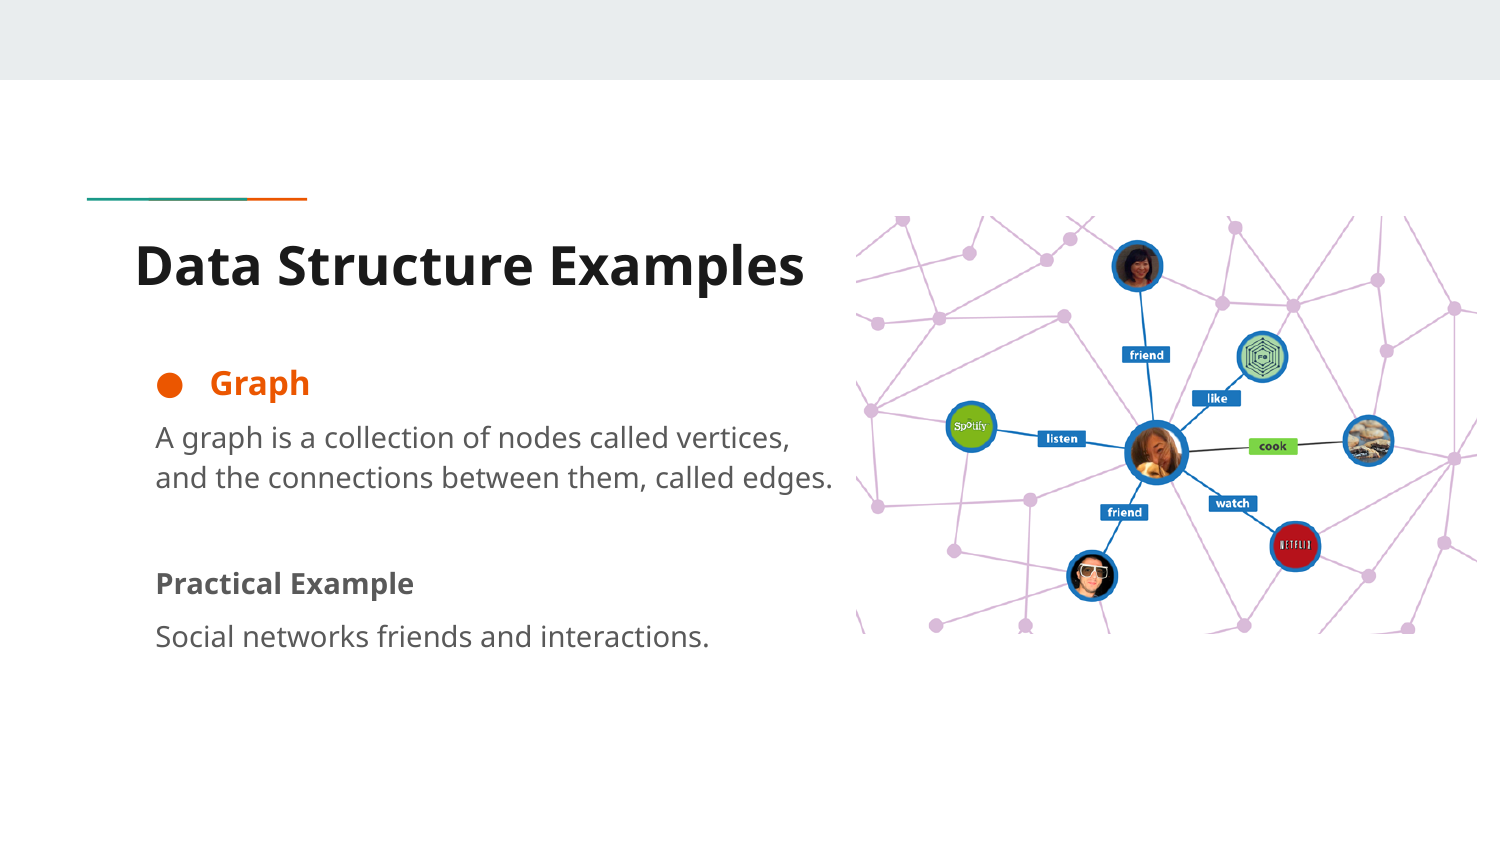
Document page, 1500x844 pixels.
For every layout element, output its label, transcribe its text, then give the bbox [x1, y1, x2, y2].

picture [855, 216, 1477, 634]
title Data Structure Examples [119, 216, 853, 305]
list Graph A graph is a collection of nodes called vertices, and the connections between them, called edges. Practical Example Social networks friends and interactions. [119, 341, 857, 747]
